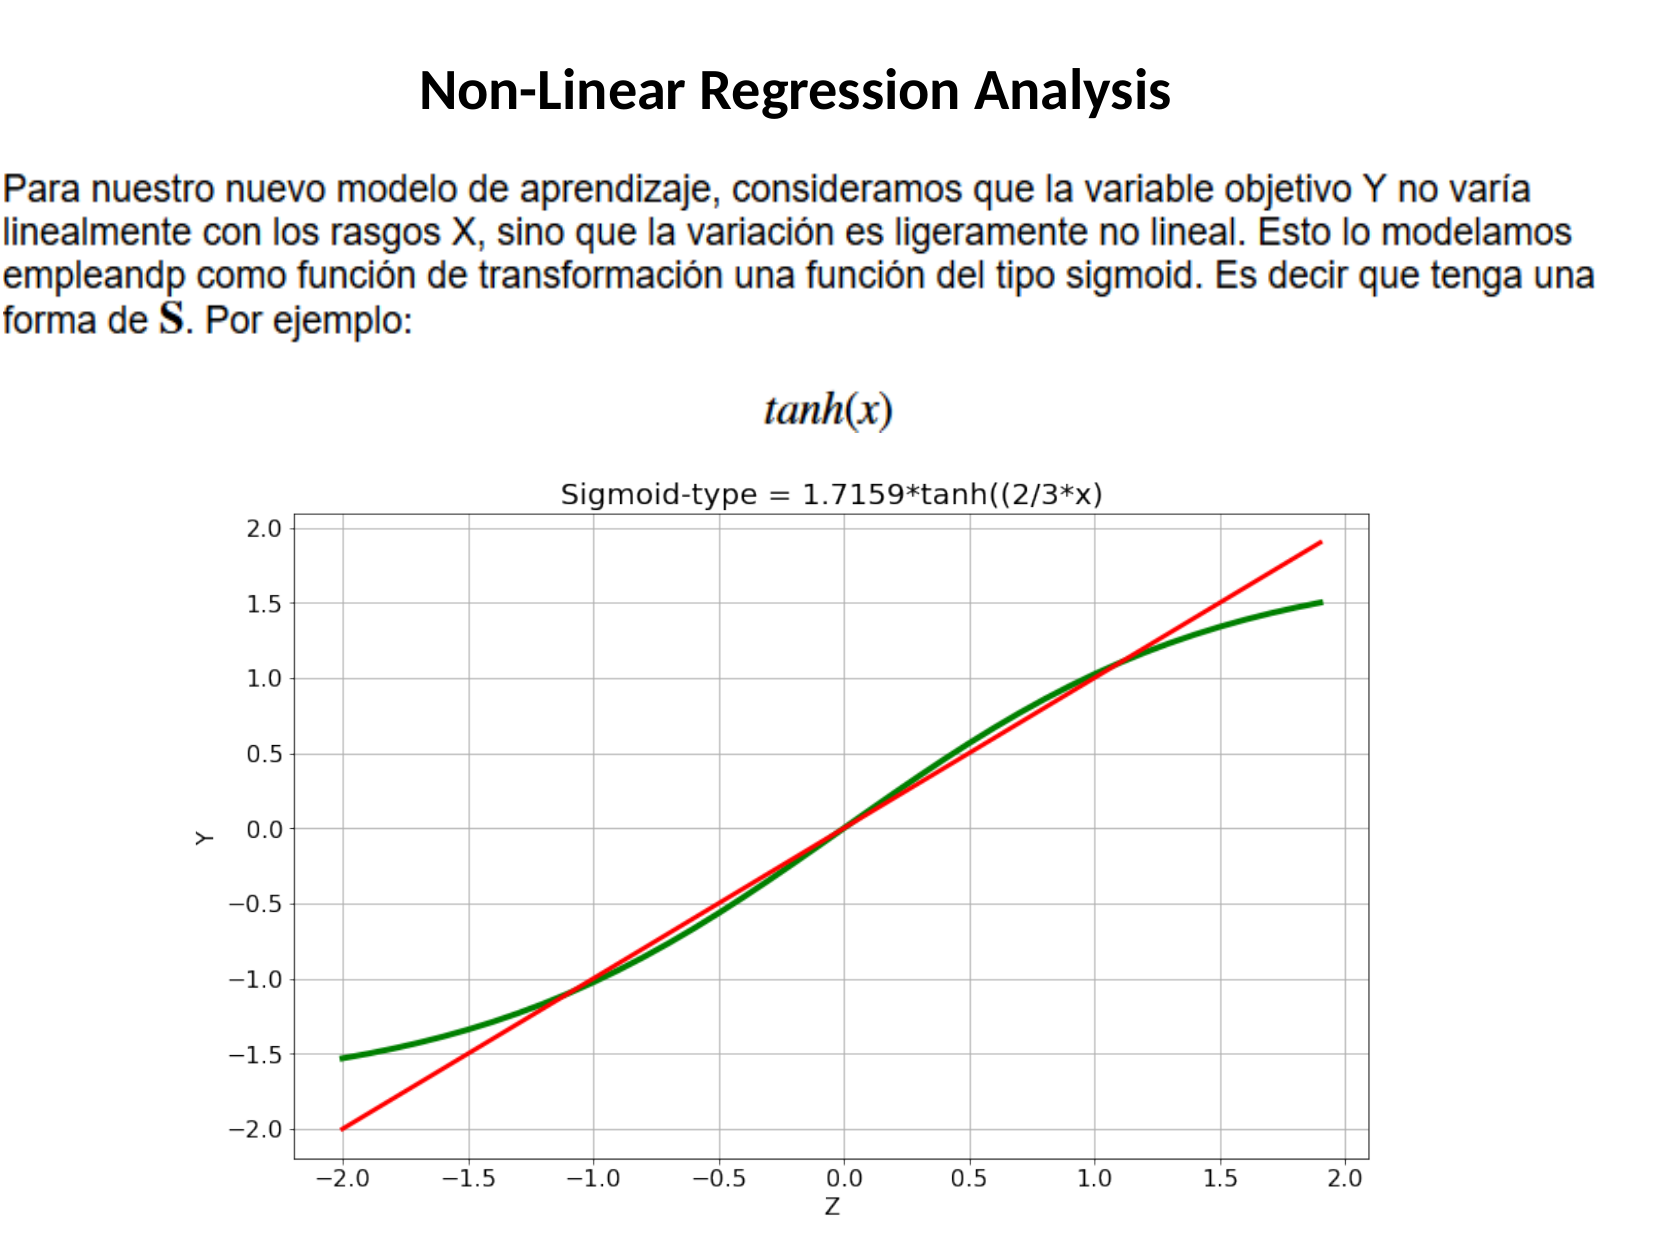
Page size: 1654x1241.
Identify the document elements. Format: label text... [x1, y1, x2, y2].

picture [187, 472, 1379, 1230]
picture [3, 168, 1654, 434]
text_box Non-Linear Regression Analysis [404, 43, 1191, 129]
